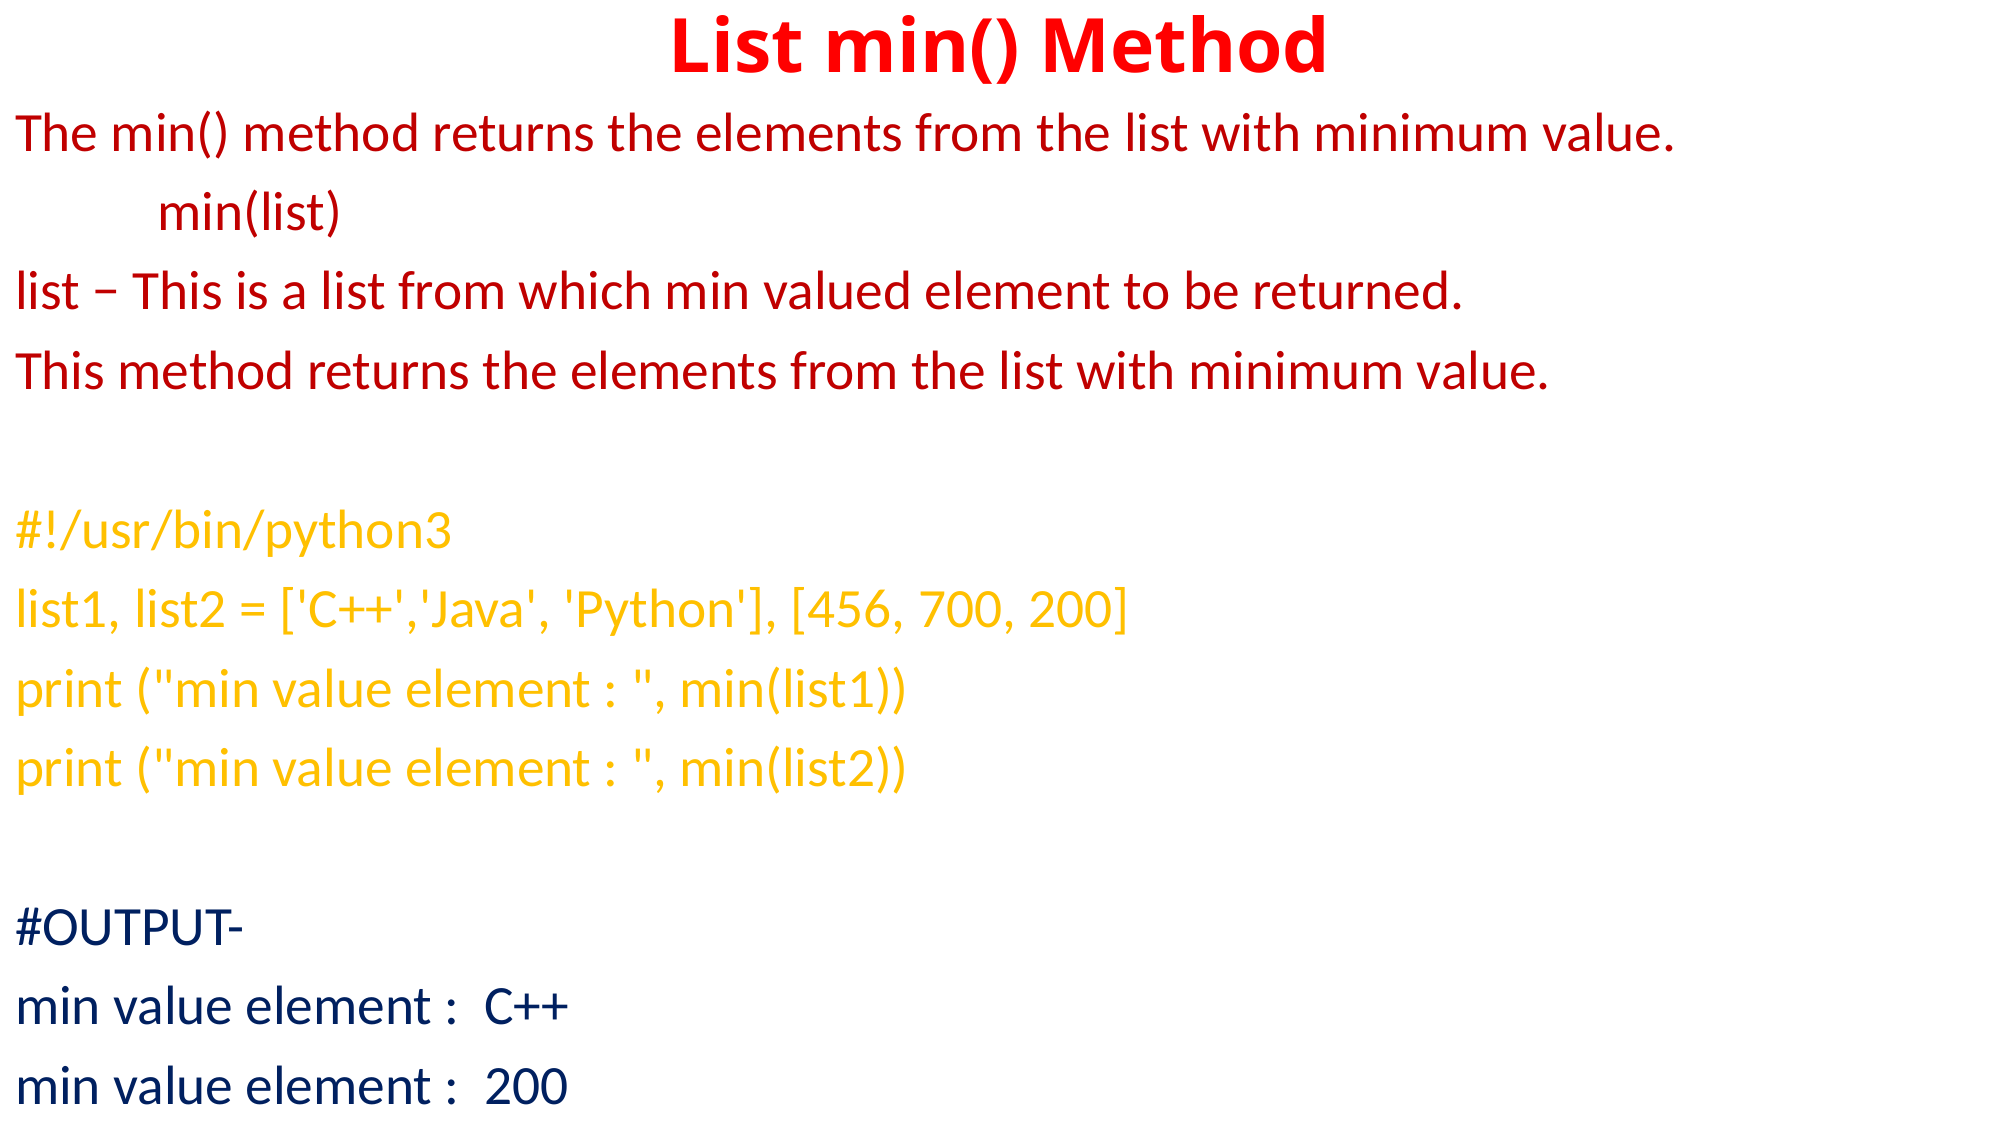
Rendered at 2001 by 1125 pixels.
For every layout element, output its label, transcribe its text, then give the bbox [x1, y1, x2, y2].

title List min() Method [0, 0, 2000, 95]
list The min() method returns the elements from the list with minimum value. min(list) list − This is a list from which min valued element to be returned. This method returns the elements from the list with minimum value. #!/usr/bin/python3 list1, list2 = ['C++','Java', 'Python'], [456, 700, 200] print ("min value element : ", min(list1)) print ("min value element : ", min(list2)) #OUTPUT- min value element : C++ min value element : 200 [0, 95, 2000, 1125]
